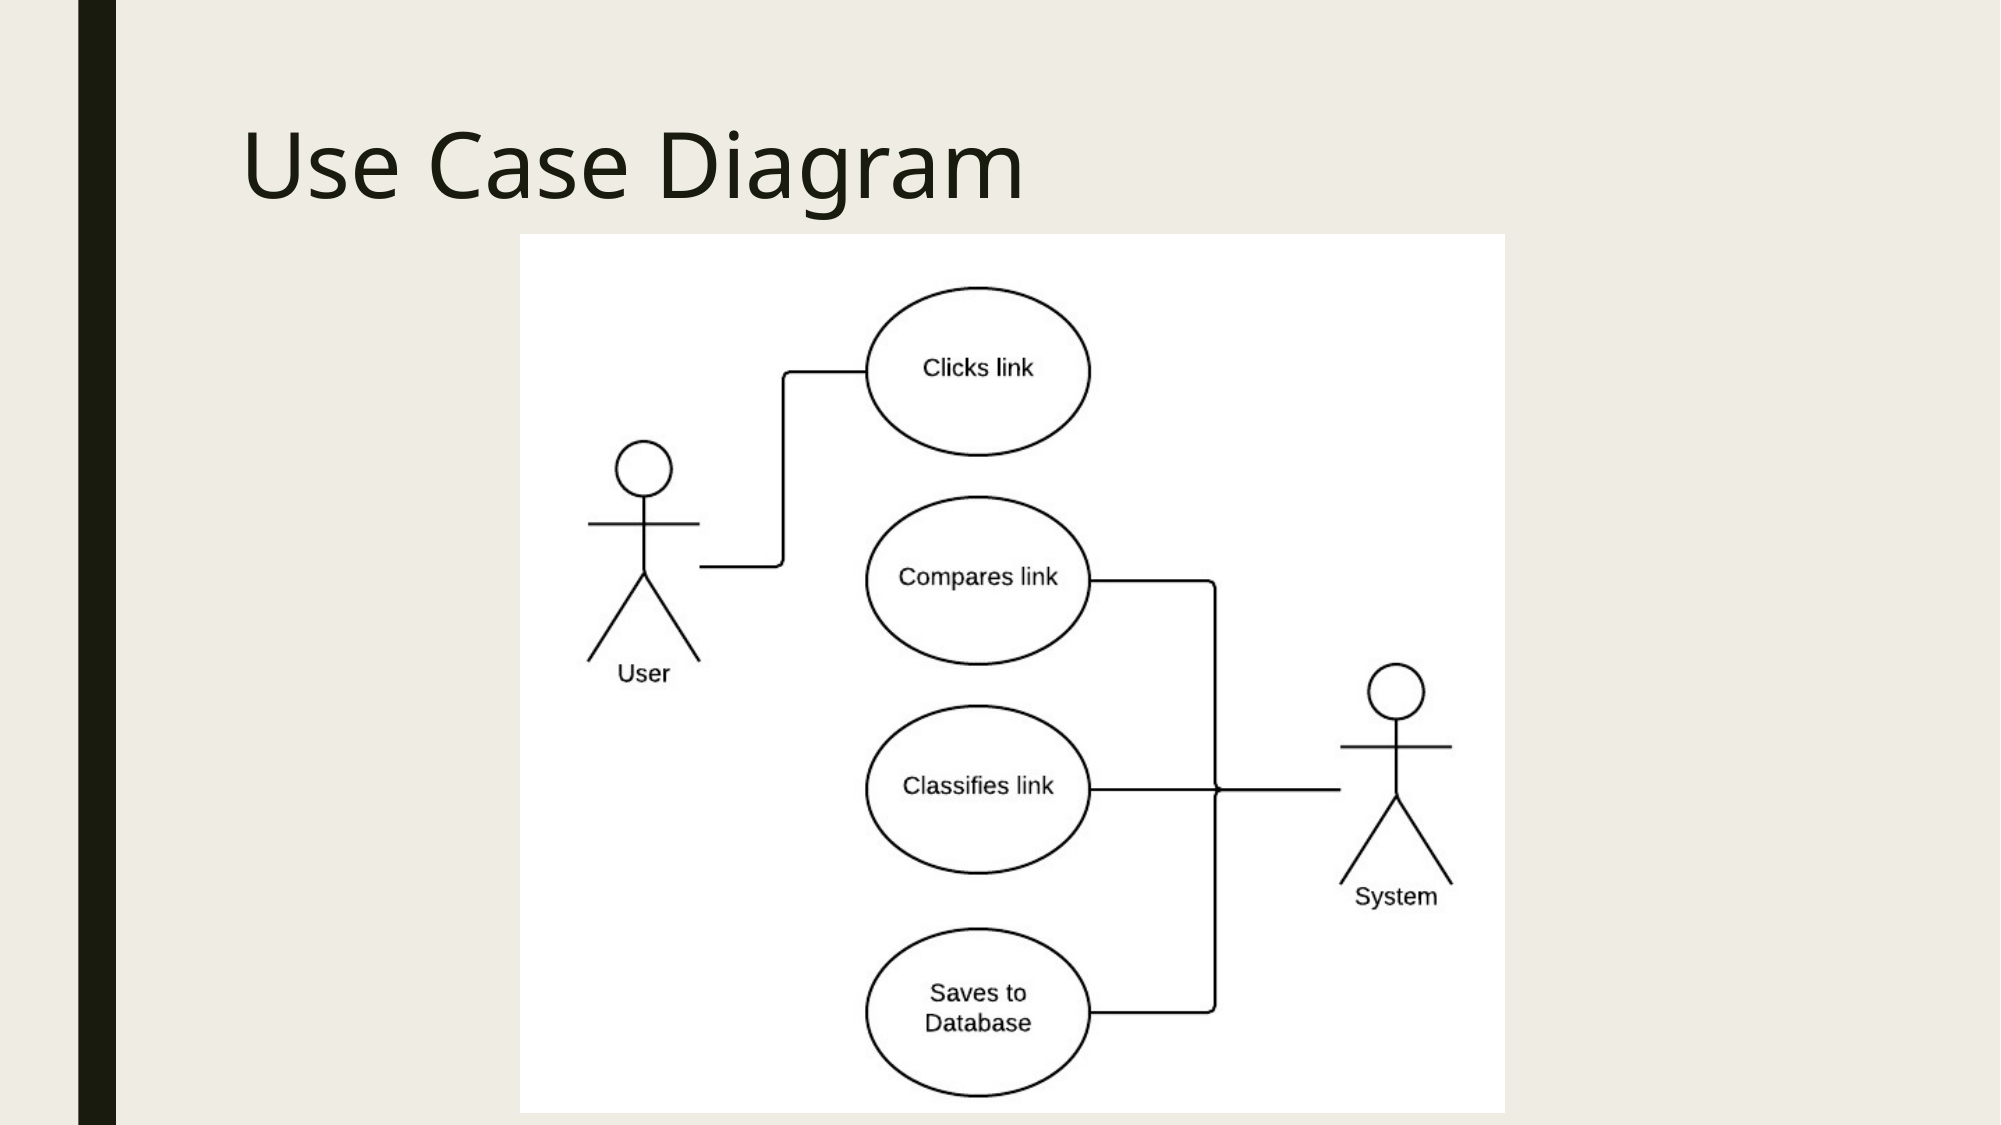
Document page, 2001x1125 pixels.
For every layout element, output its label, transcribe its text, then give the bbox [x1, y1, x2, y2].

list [520, 234, 1505, 1113]
title Use Case Diagram [225, 112, 1800, 357]
